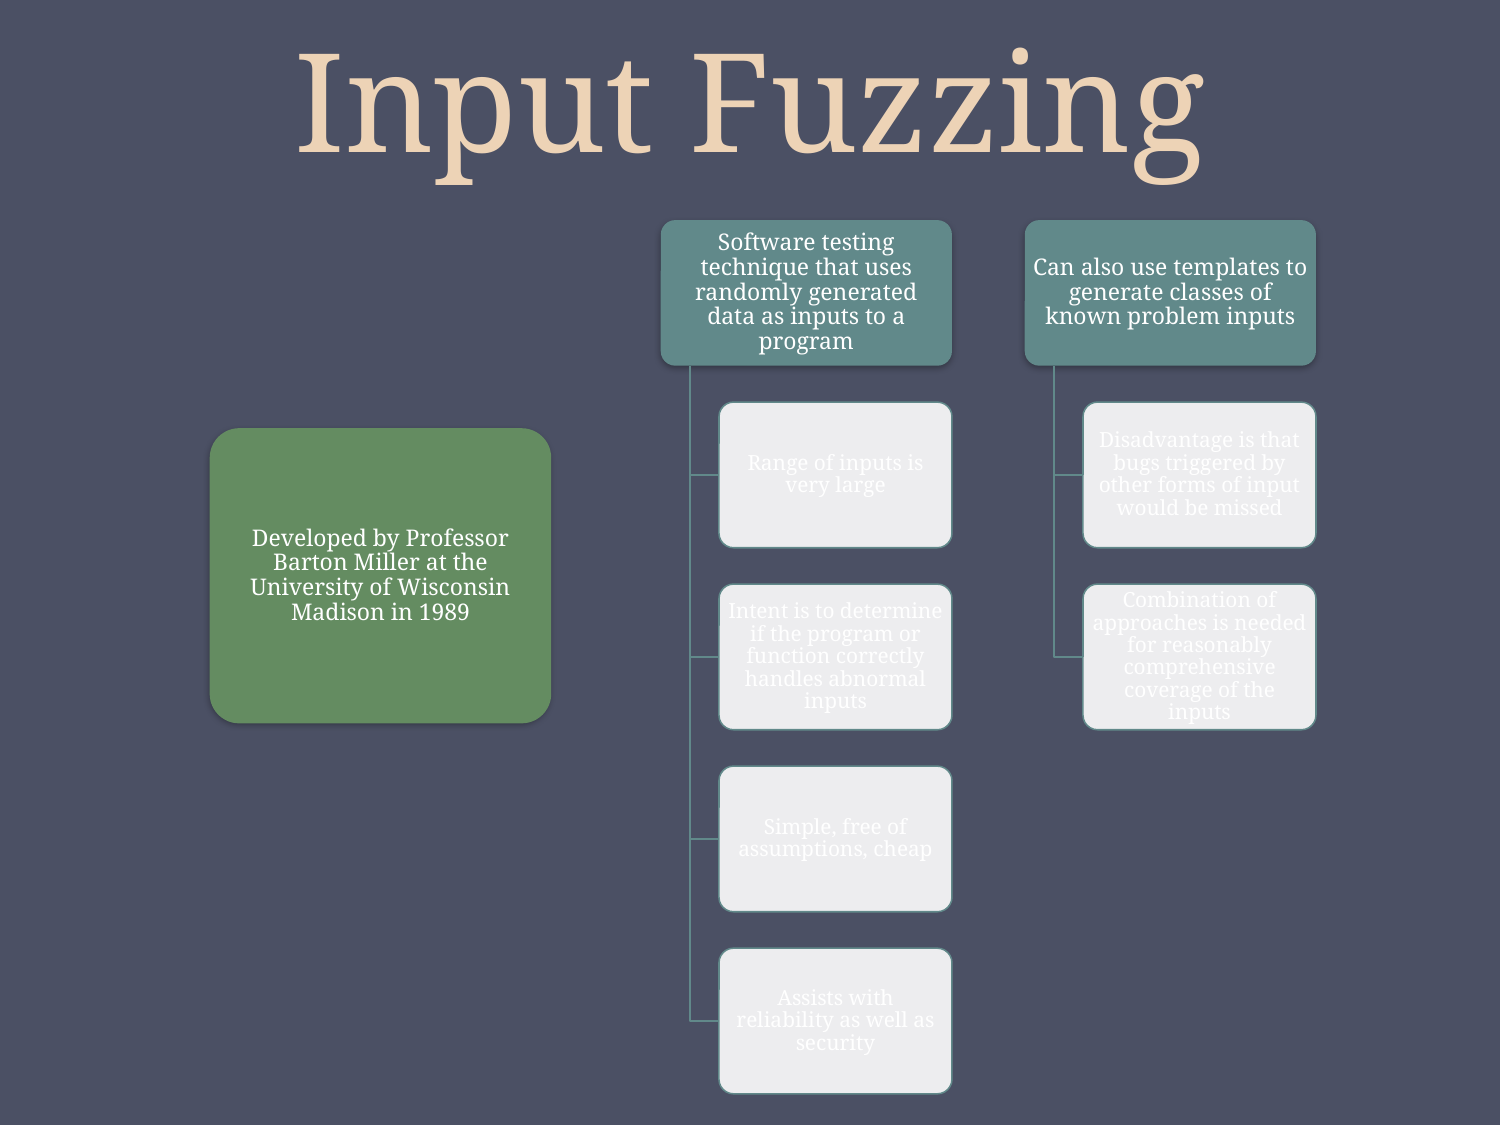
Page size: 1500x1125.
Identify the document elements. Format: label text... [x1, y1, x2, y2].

title Input Fuzzing [75, 0, 1425, 188]
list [88, 219, 1475, 1095]
